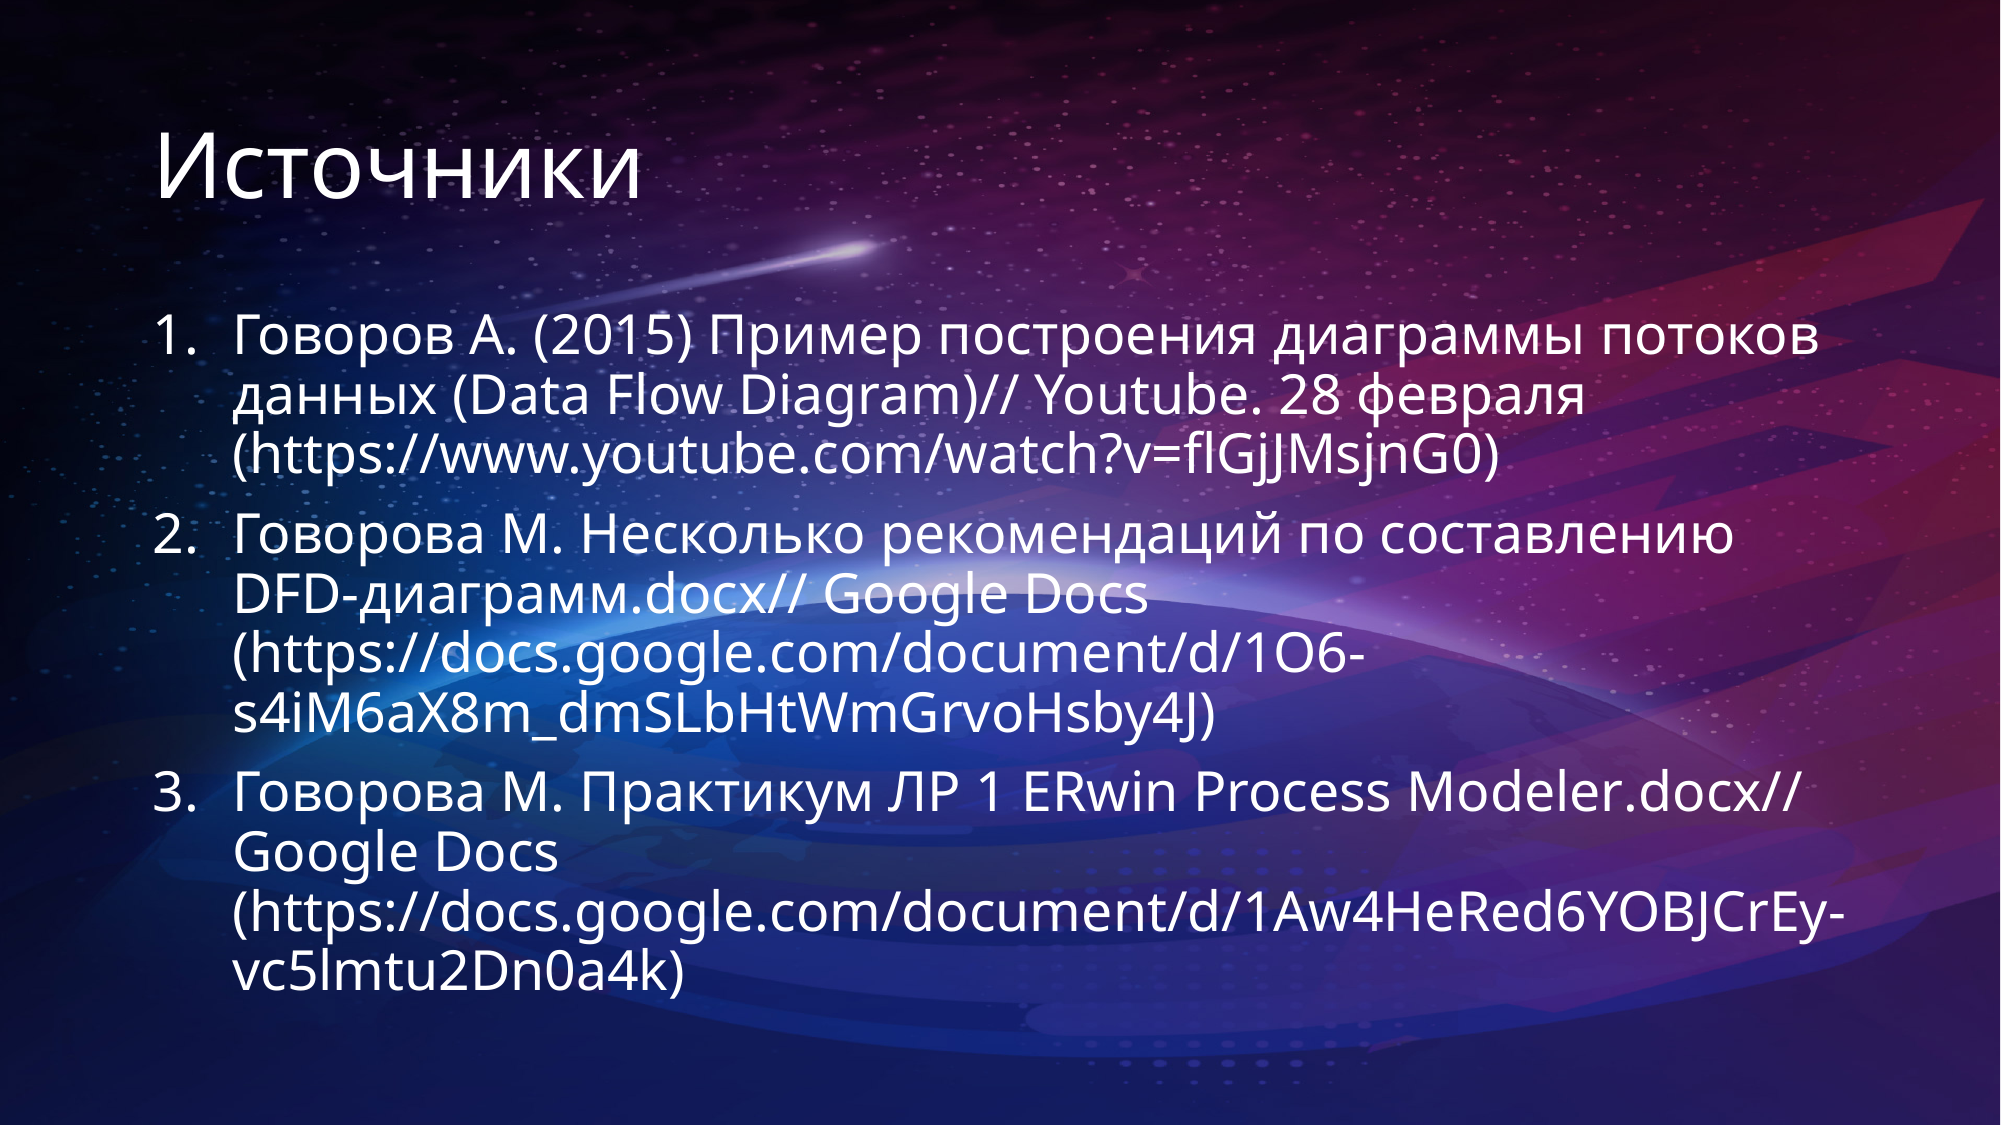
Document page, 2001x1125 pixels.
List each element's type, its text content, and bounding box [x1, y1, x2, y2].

list Говоров А. (2015) Пример построения диаграммы потоков данных (Data Flow Diagram)// Youtube. 28 февраля (https://www.youtube.com/watch?v=flGjJMsjnG0) Говорова М. Несколько рекомендаций по составлению DFD-диаграмм.docx// Google Docs (https://docs.google.com/document/d/1O6-s4iM6aX8m_dmSLbHtWmGrvoHsby4J) Говорова М. Практикум ЛР 1 ERwin Process Modeler.docx// Google Docs (https://docs.google.com/document/d/1Aw4HeRed6YOBJCrEy-vc5lmtu2Dn0a4k) [137, 299, 1863, 1014]
title Источники [137, 59, 1863, 278]
picture [0, 0, 2001, 1125]
